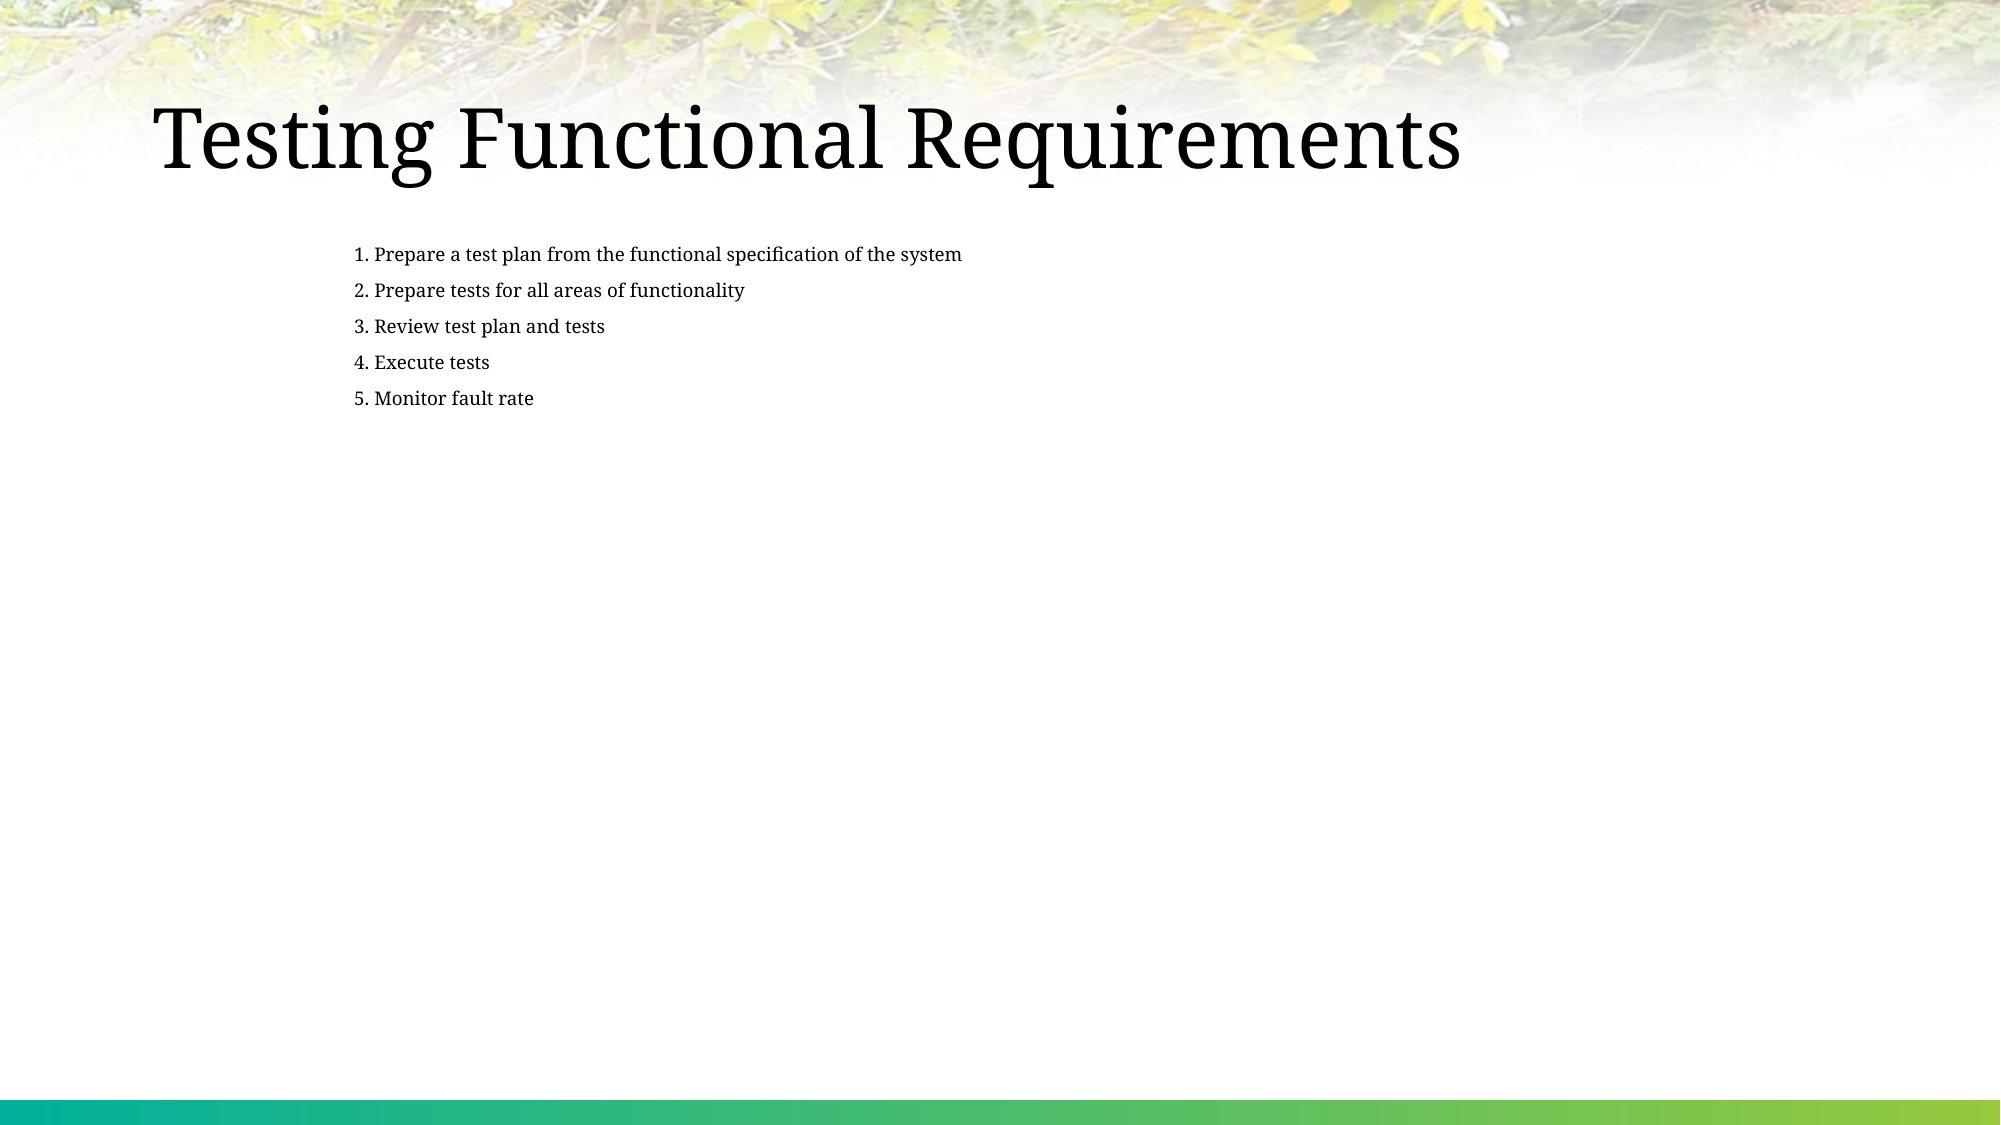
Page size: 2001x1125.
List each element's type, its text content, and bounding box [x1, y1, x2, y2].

title Testing Functional Requirements [137, 59, 1863, 223]
picture [0, 0, 2000, 182]
list 1. Prepare a test plan from the functional specification of the system 2. Prepare tests for all areas of functionality 3. Review test plan and tests 4. Execute tests 5. Monitor fault rate [324, 200, 1675, 1010]
